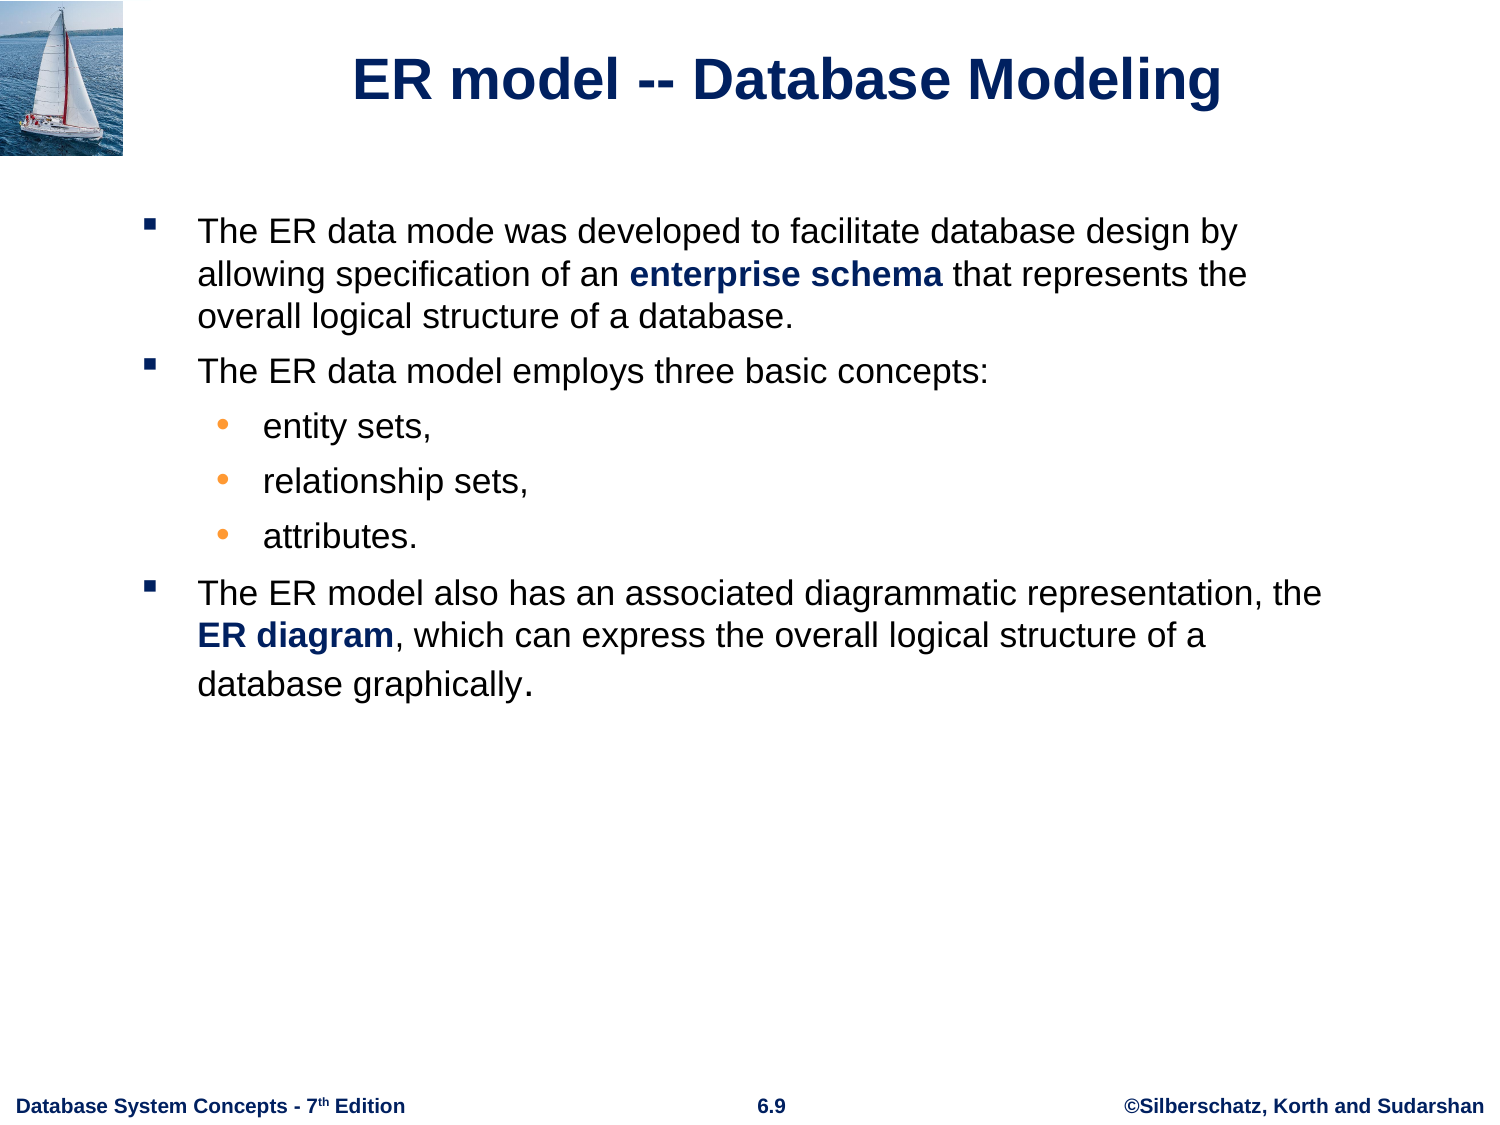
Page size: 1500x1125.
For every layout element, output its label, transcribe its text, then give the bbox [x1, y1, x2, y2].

title ER model -- Database Modeling [125, 18, 1452, 120]
list The ER data mode was developed to facilitate database design by allowing specification of an enterprise schema that represents the overall logical structure of a database. The ER data model employs three basic concepts: entity sets, relationship sets, attributes. The ER model also has an associated diagrammatic representation, the ER diagram, which can express the overall logical structure of a database graphically. [126, 200, 1376, 804]
picture [0, 1, 123, 156]
